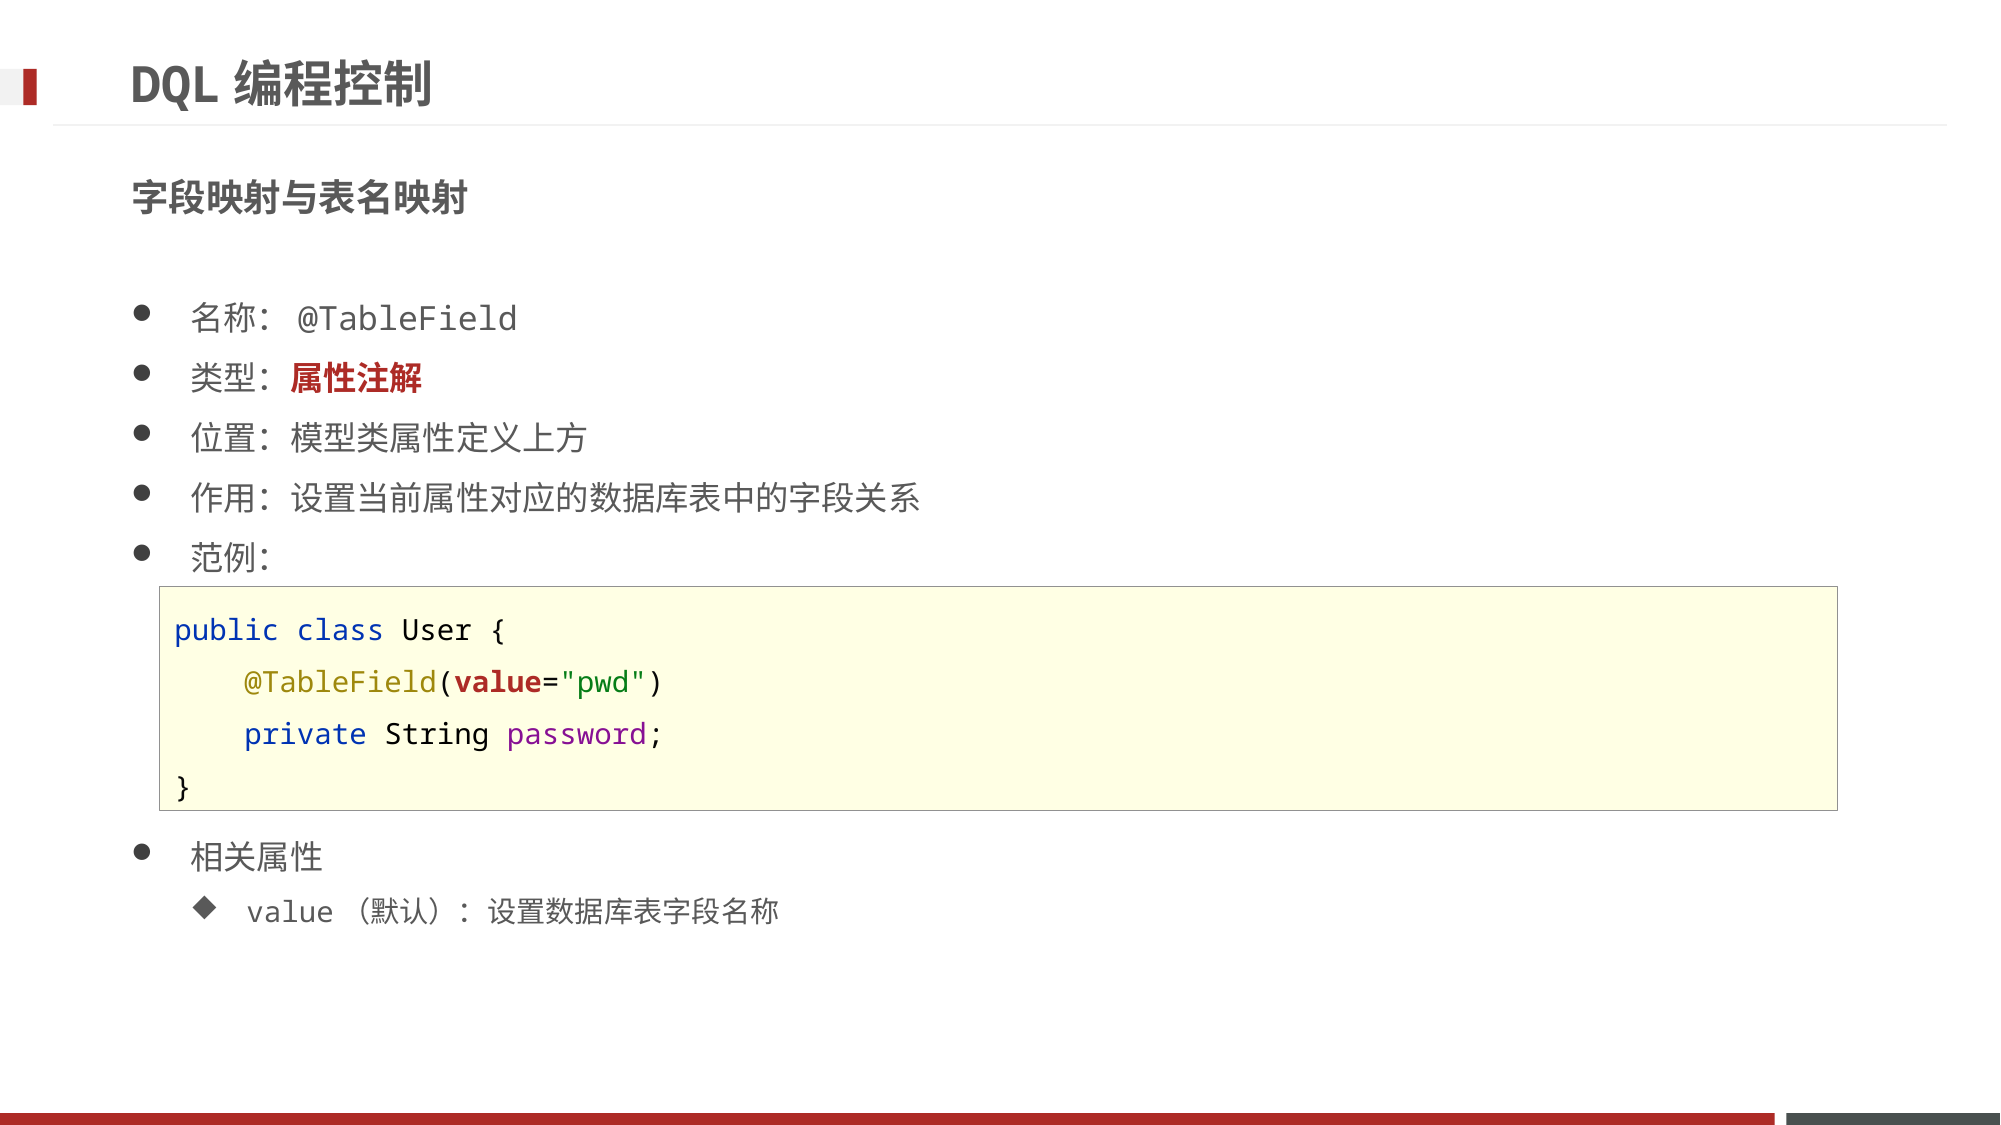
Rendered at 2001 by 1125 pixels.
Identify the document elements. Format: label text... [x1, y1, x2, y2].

list 字段映射与表名映射 [116, 154, 1880, 239]
title DQL编程控制 [116, 40, 1556, 125]
list 名称：@TableField 类型：属性注解 位置：模型类属性定义上方 作用：设置当前属性对应的数据库表中的字段关系 范例： 相关属性 value（默认）：设置数据库表字段名称 [116, 270, 1880, 963]
text_box public class User { @TableField(value="pwd") private String password; } [159, 586, 1837, 811]
